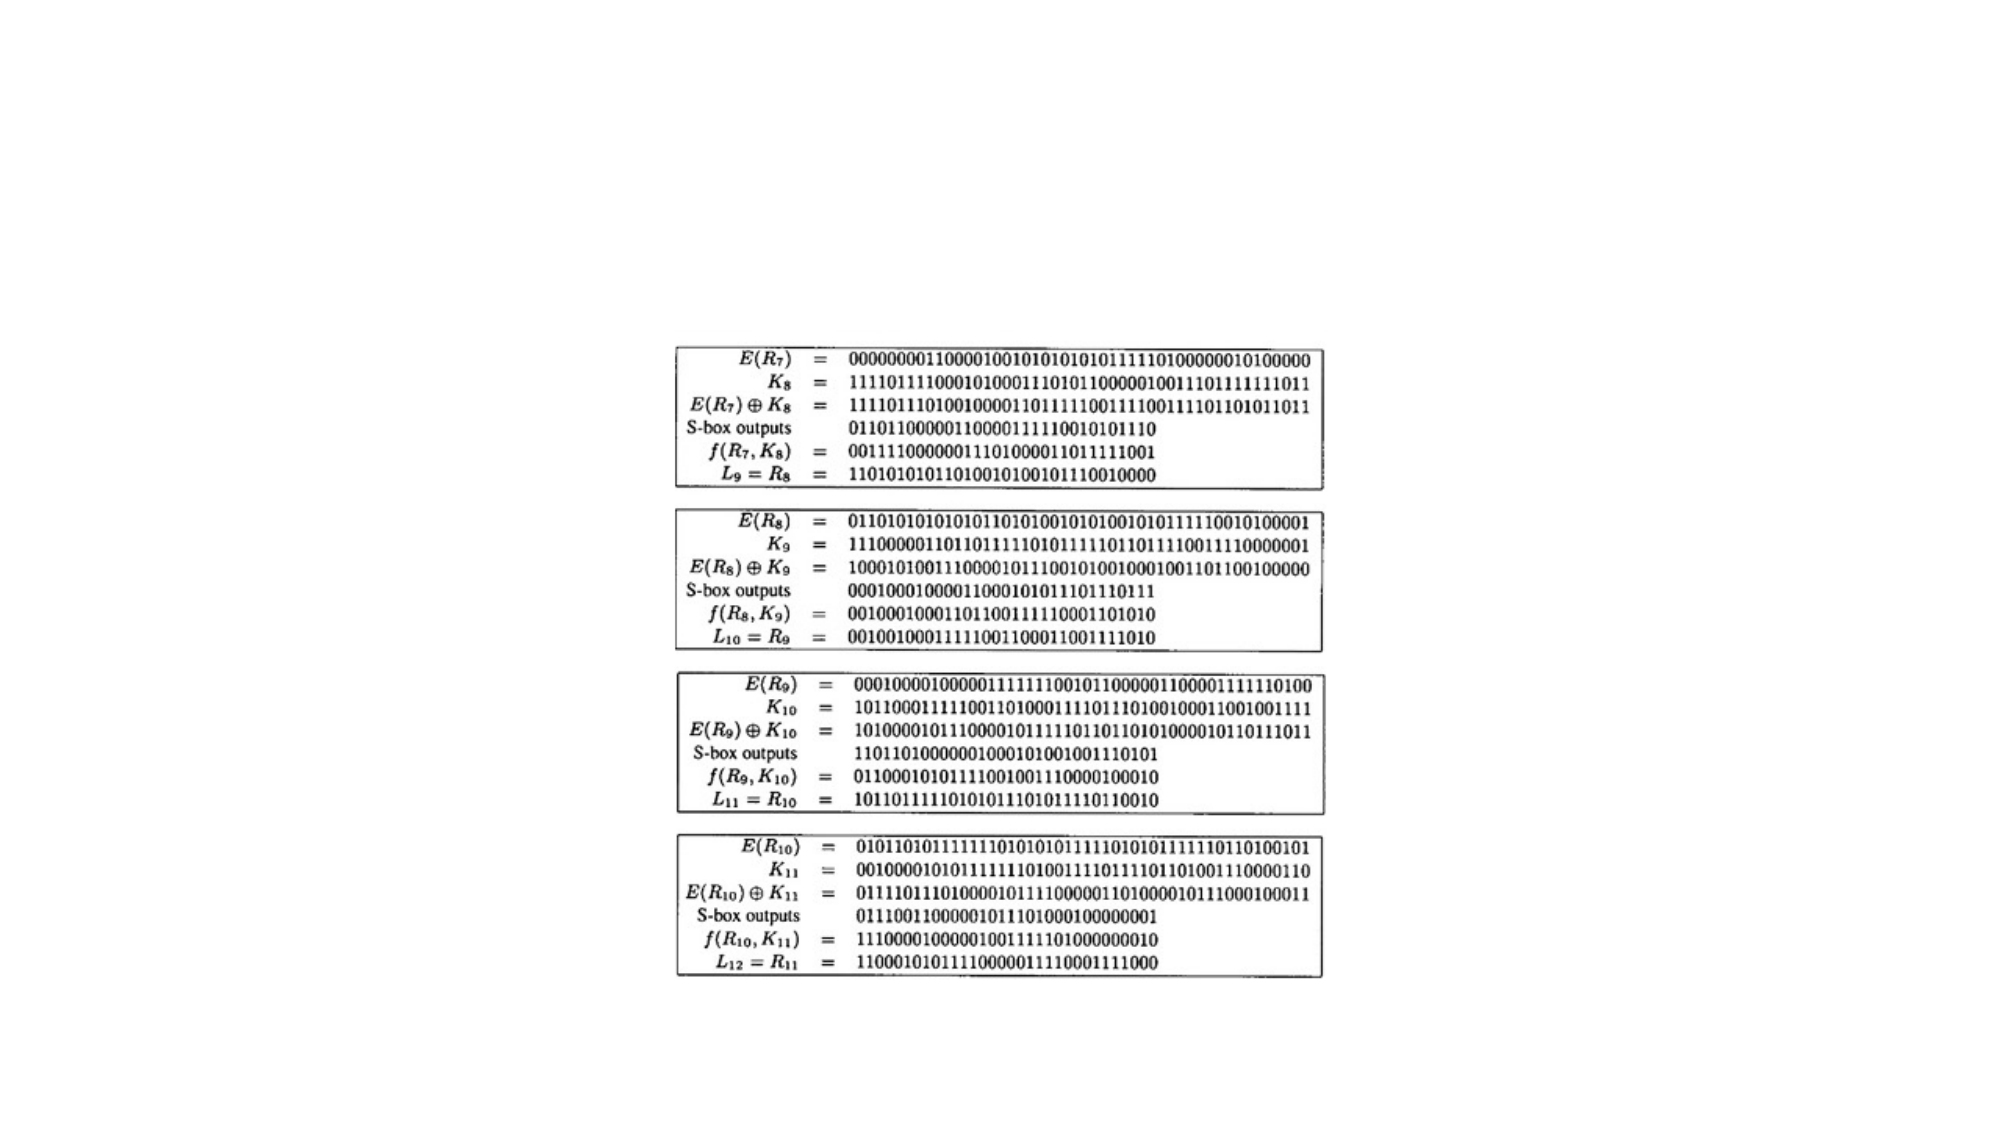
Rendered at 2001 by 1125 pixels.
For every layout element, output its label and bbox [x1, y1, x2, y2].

list [663, 330, 1337, 983]
